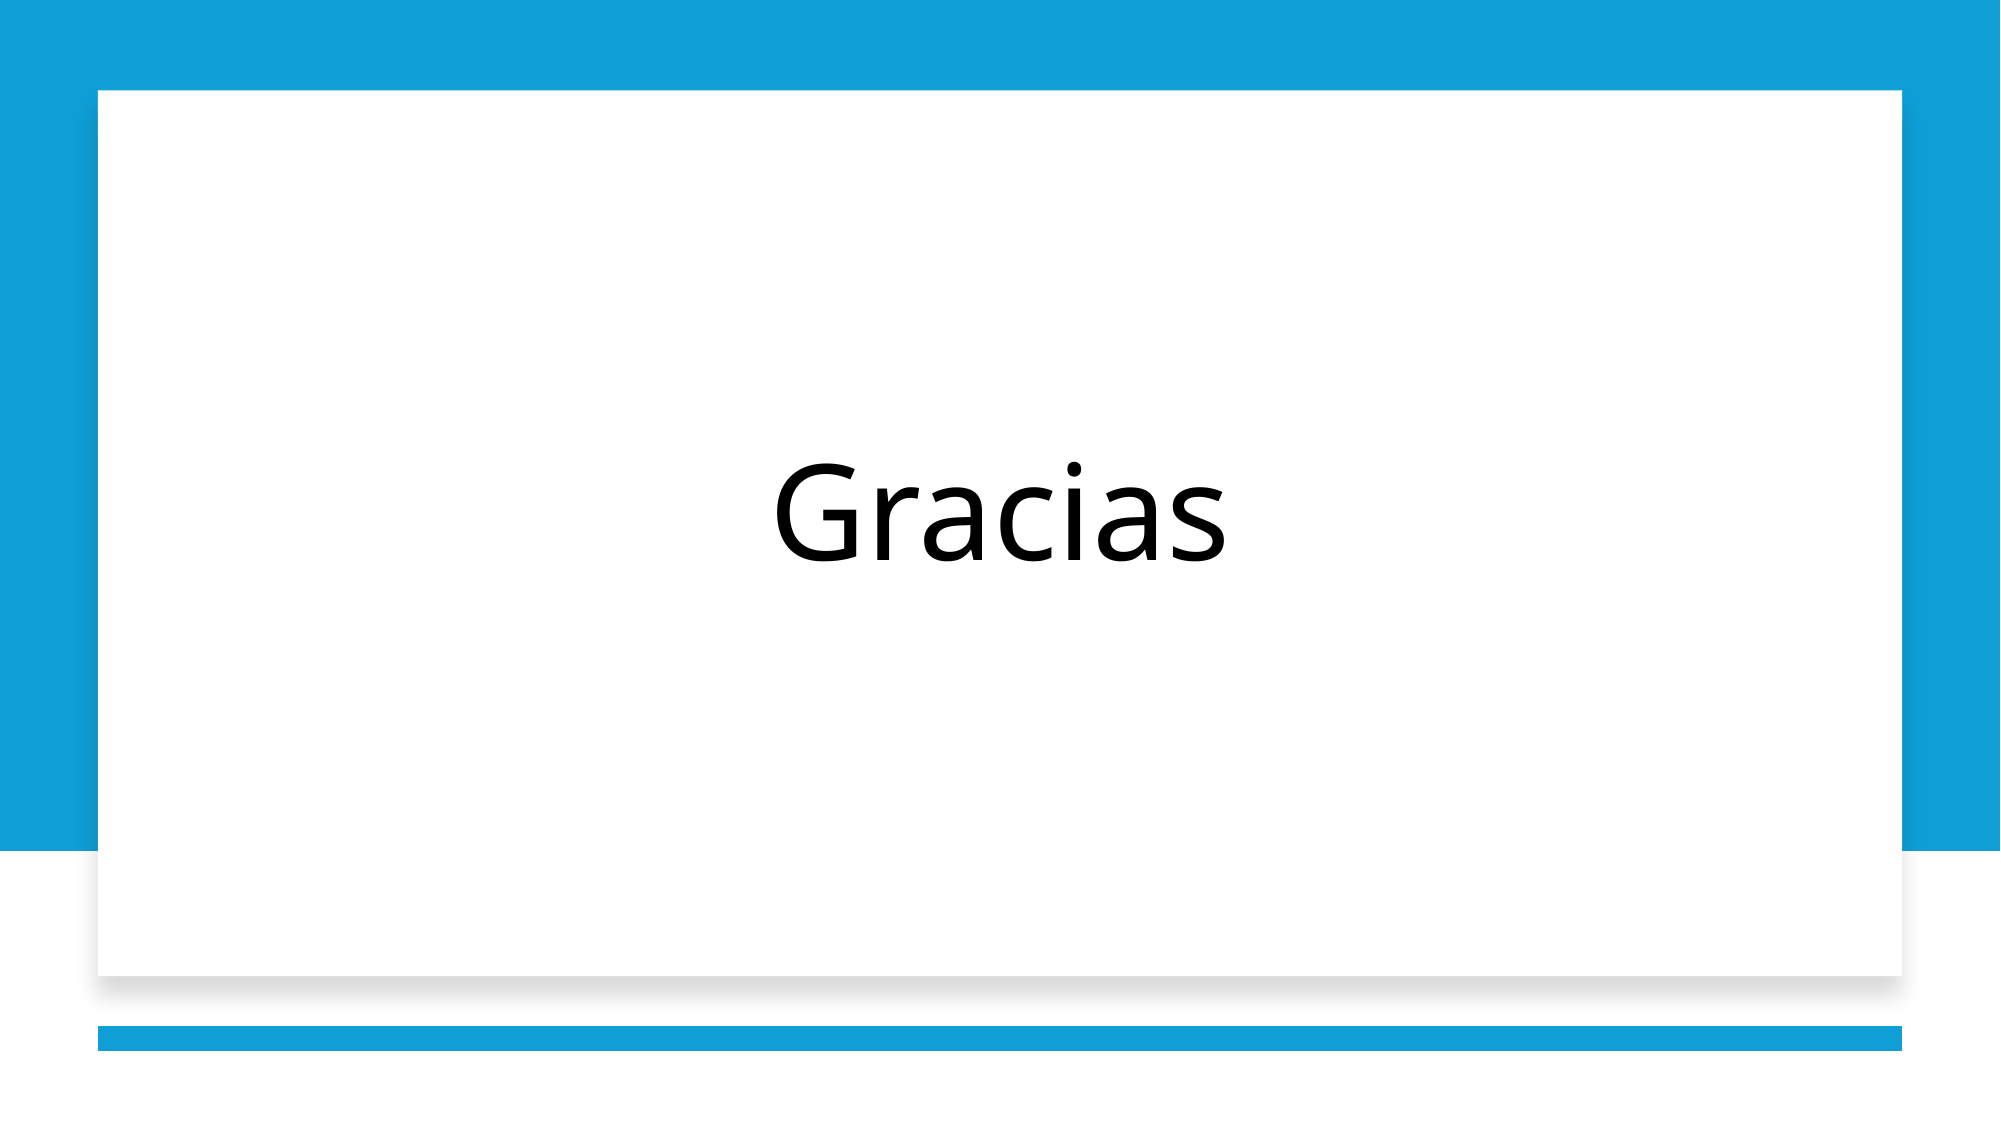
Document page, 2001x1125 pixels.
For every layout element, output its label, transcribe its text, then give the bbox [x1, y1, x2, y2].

text_box [0, 0, 2000, 852]
title Gracias [249, 204, 1750, 597]
text_box [96, 89, 1904, 978]
text_box [0, 852, 2000, 1125]
